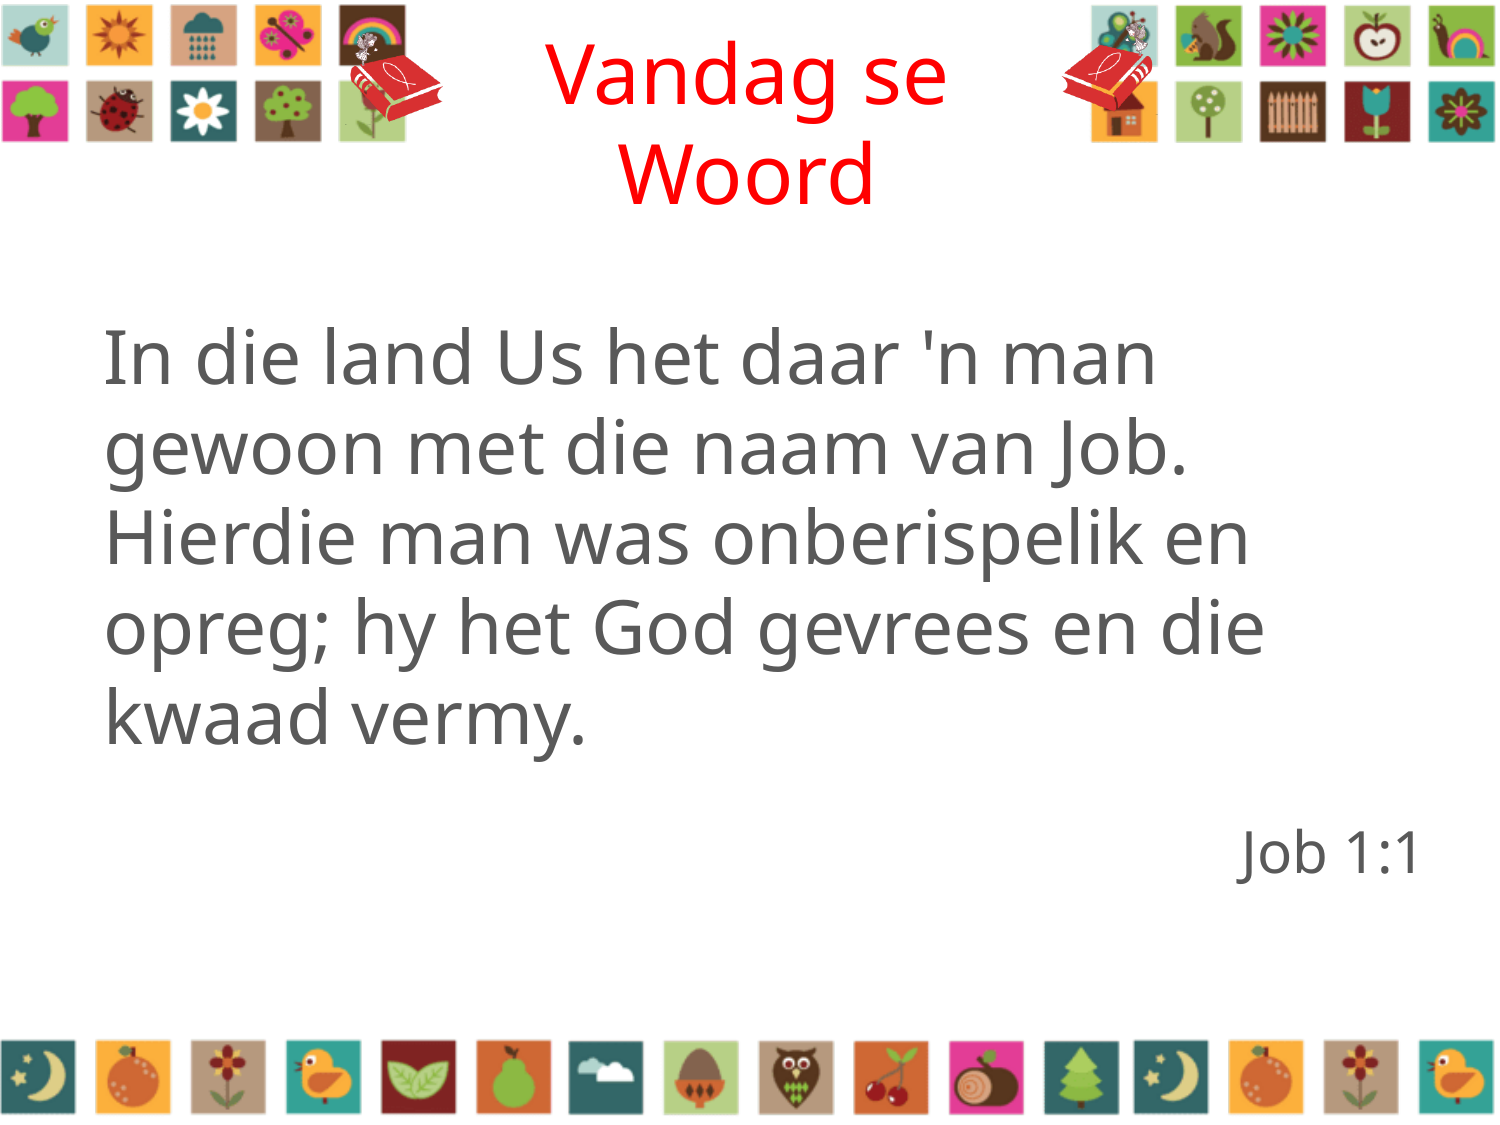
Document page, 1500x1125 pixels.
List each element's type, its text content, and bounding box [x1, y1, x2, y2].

text_box Vandag se Woord [414, 13, 1080, 229]
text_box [0, 1028, 1500, 1118]
text_box In die land Us het daar 'n man gewoon met die naam van Job. Hierdie man was onberispelik en opreg; hy het God gevrees en die kwaad vermy. [88, 302, 1436, 768]
picture [0, 3, 475, 150]
text_box Job 1:1 [808, 807, 1441, 893]
picture [1030, 3, 1500, 150]
